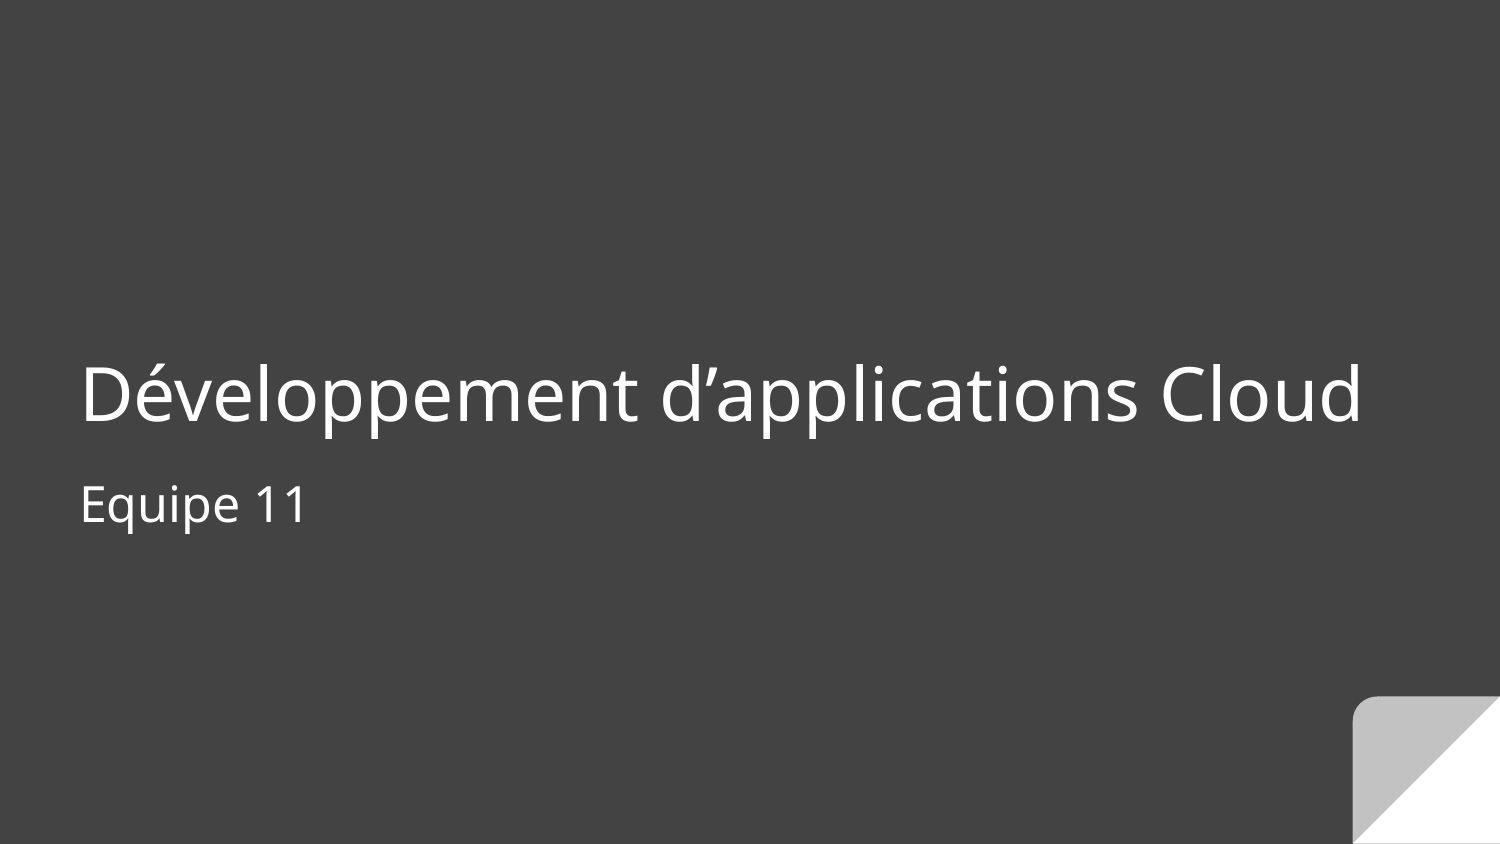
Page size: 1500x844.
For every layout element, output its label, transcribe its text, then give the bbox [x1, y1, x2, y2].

subtitle Equipe 11 [64, 457, 1413, 529]
title Développement d’applications Cloud [64, 298, 1413, 452]
